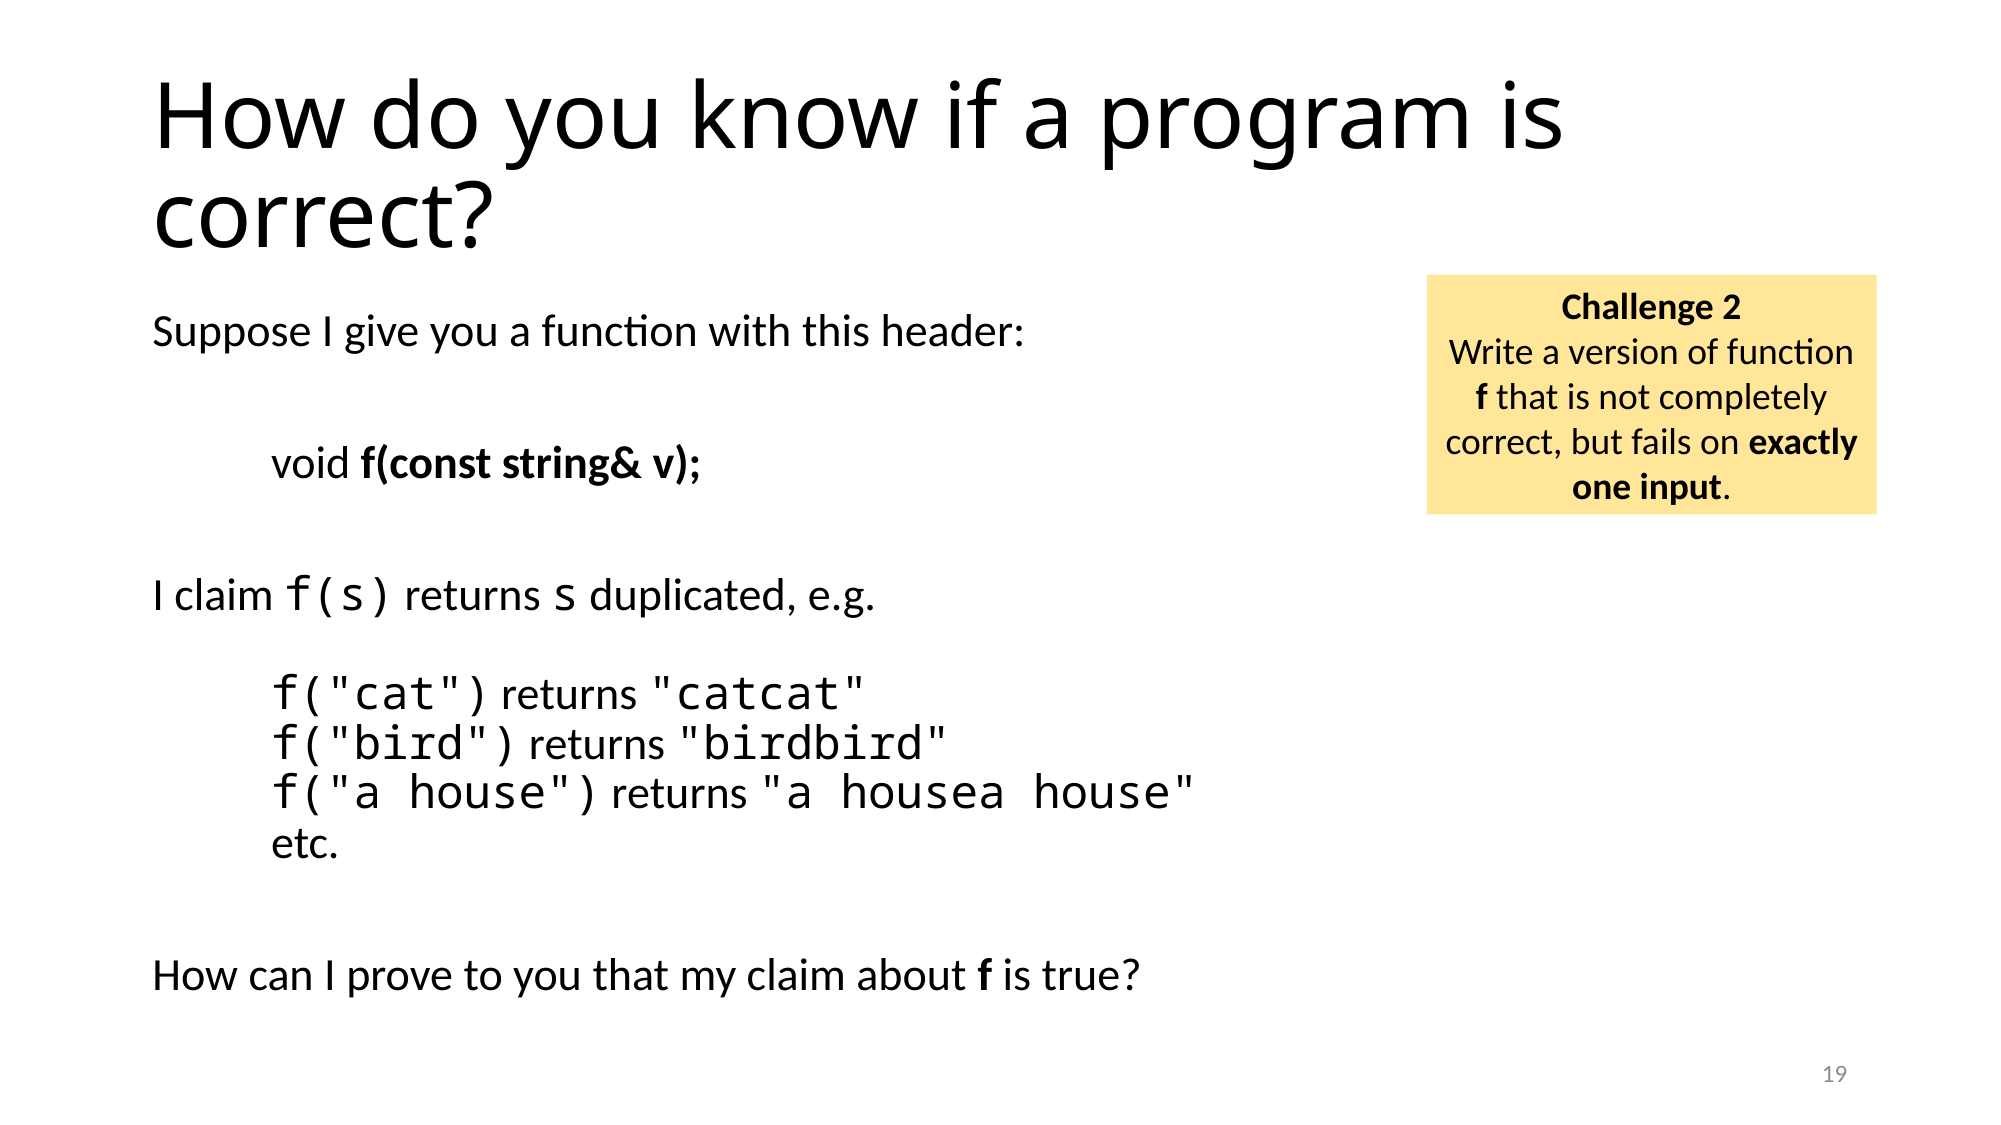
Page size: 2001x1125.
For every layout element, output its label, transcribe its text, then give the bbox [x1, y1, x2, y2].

text_box Challenge 2 Write a version of function f that is not completely correct, but fails on exactly one input. [1426, 274, 1877, 515]
list Suppose I give you a function with this header: void f(const string& v); I claim f(s) returns s duplicated, e.g. f("cat") returns "catcat" f("bird") returns "birdbird" f("a house") returns "a housea house" etc. How can I prove to you that my claim about f is true? [137, 299, 1389, 1014]
title How do you know if a program is correct? [137, 59, 1863, 278]
slide_number 19 [1412, 1042, 1863, 1103]
